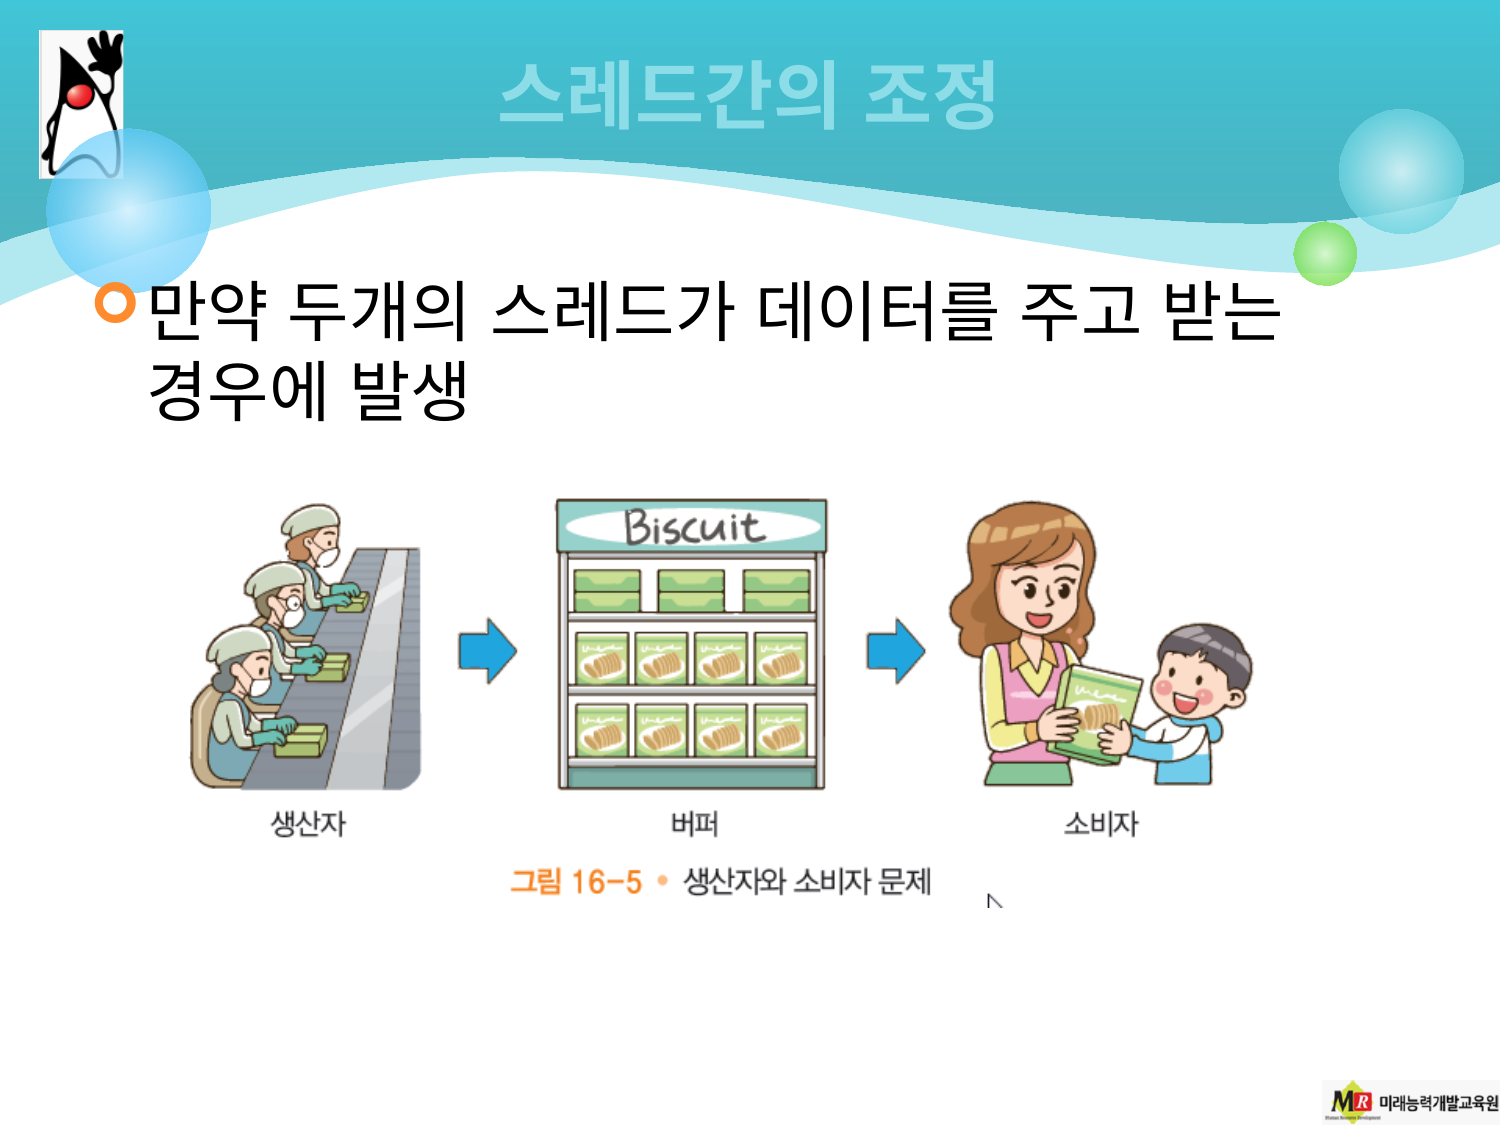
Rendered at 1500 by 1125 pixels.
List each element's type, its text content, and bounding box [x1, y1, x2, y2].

title 스레드간의 조정 [75, 0, 1425, 188]
picture [39, 30, 75, 179]
picture [1322, 1080, 1500, 1125]
picture [163, 466, 1271, 908]
list 만약 두개의 스레드가 데이터를 주고 받는 경우에 발생 [75, 262, 1425, 1005]
